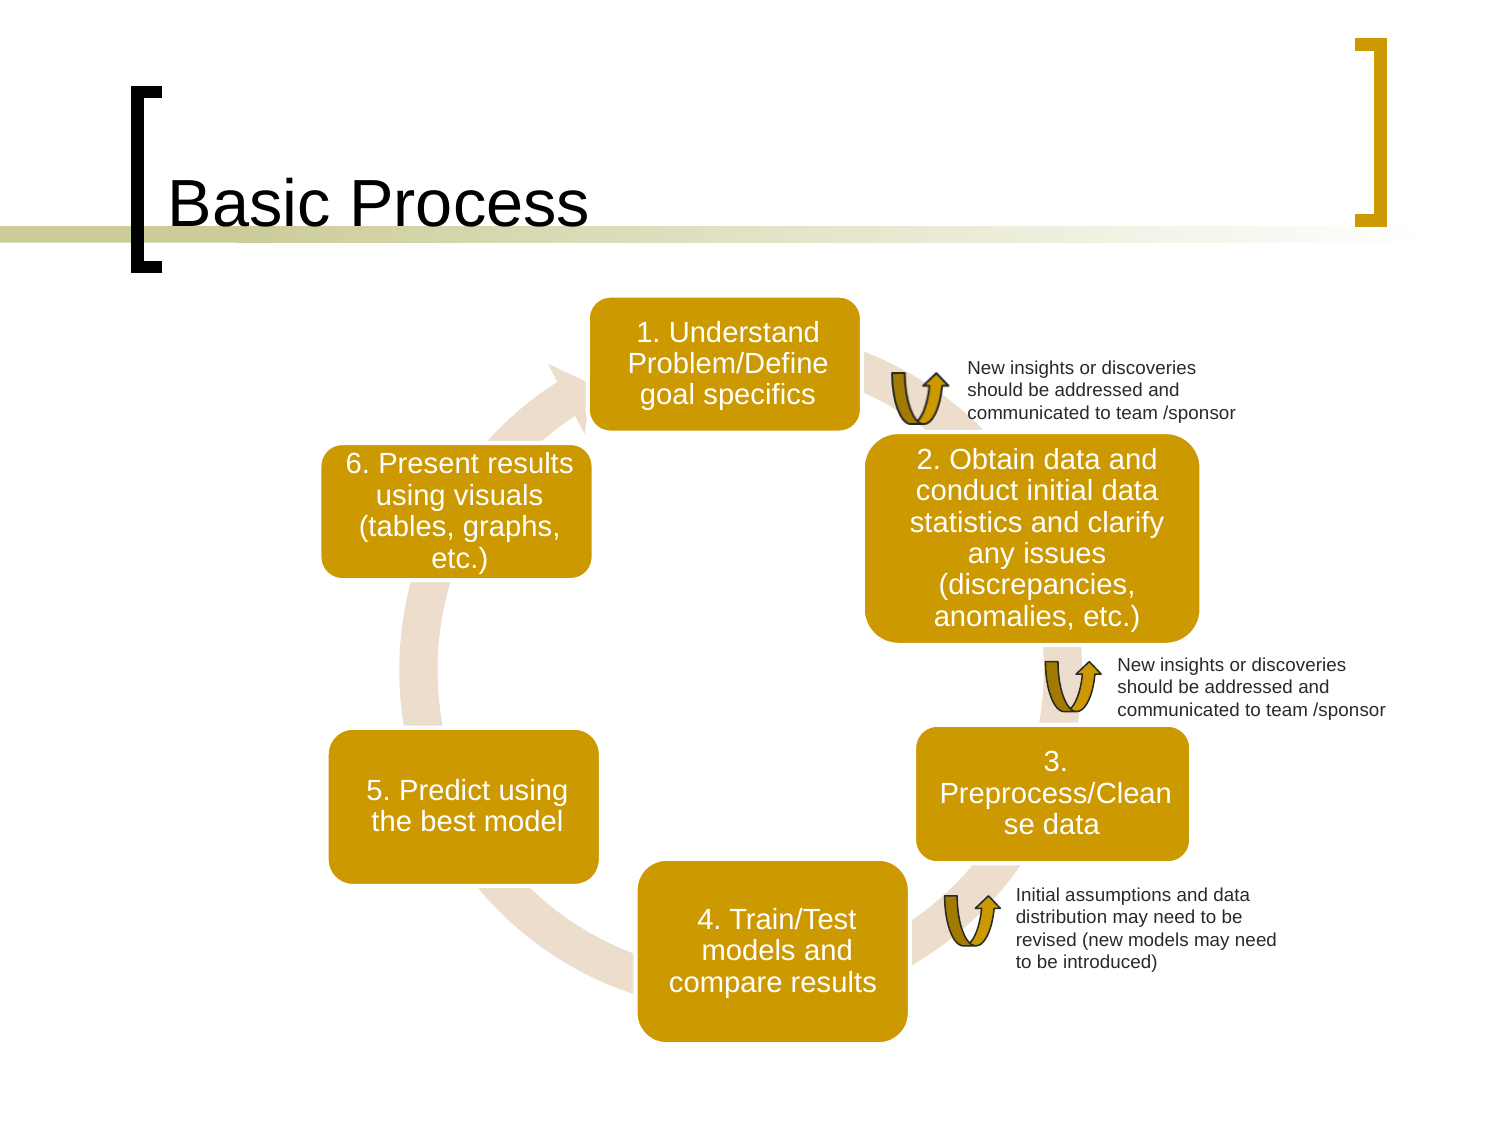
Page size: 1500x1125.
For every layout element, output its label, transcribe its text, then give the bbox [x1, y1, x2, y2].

text_box New insights or discoveries should be addressed and communicated to team /sponsor [1362, 644, 1403, 728]
picture [890, 372, 950, 425]
title Basic Process [152, 15, 1328, 248]
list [99, 307, 1357, 1033]
